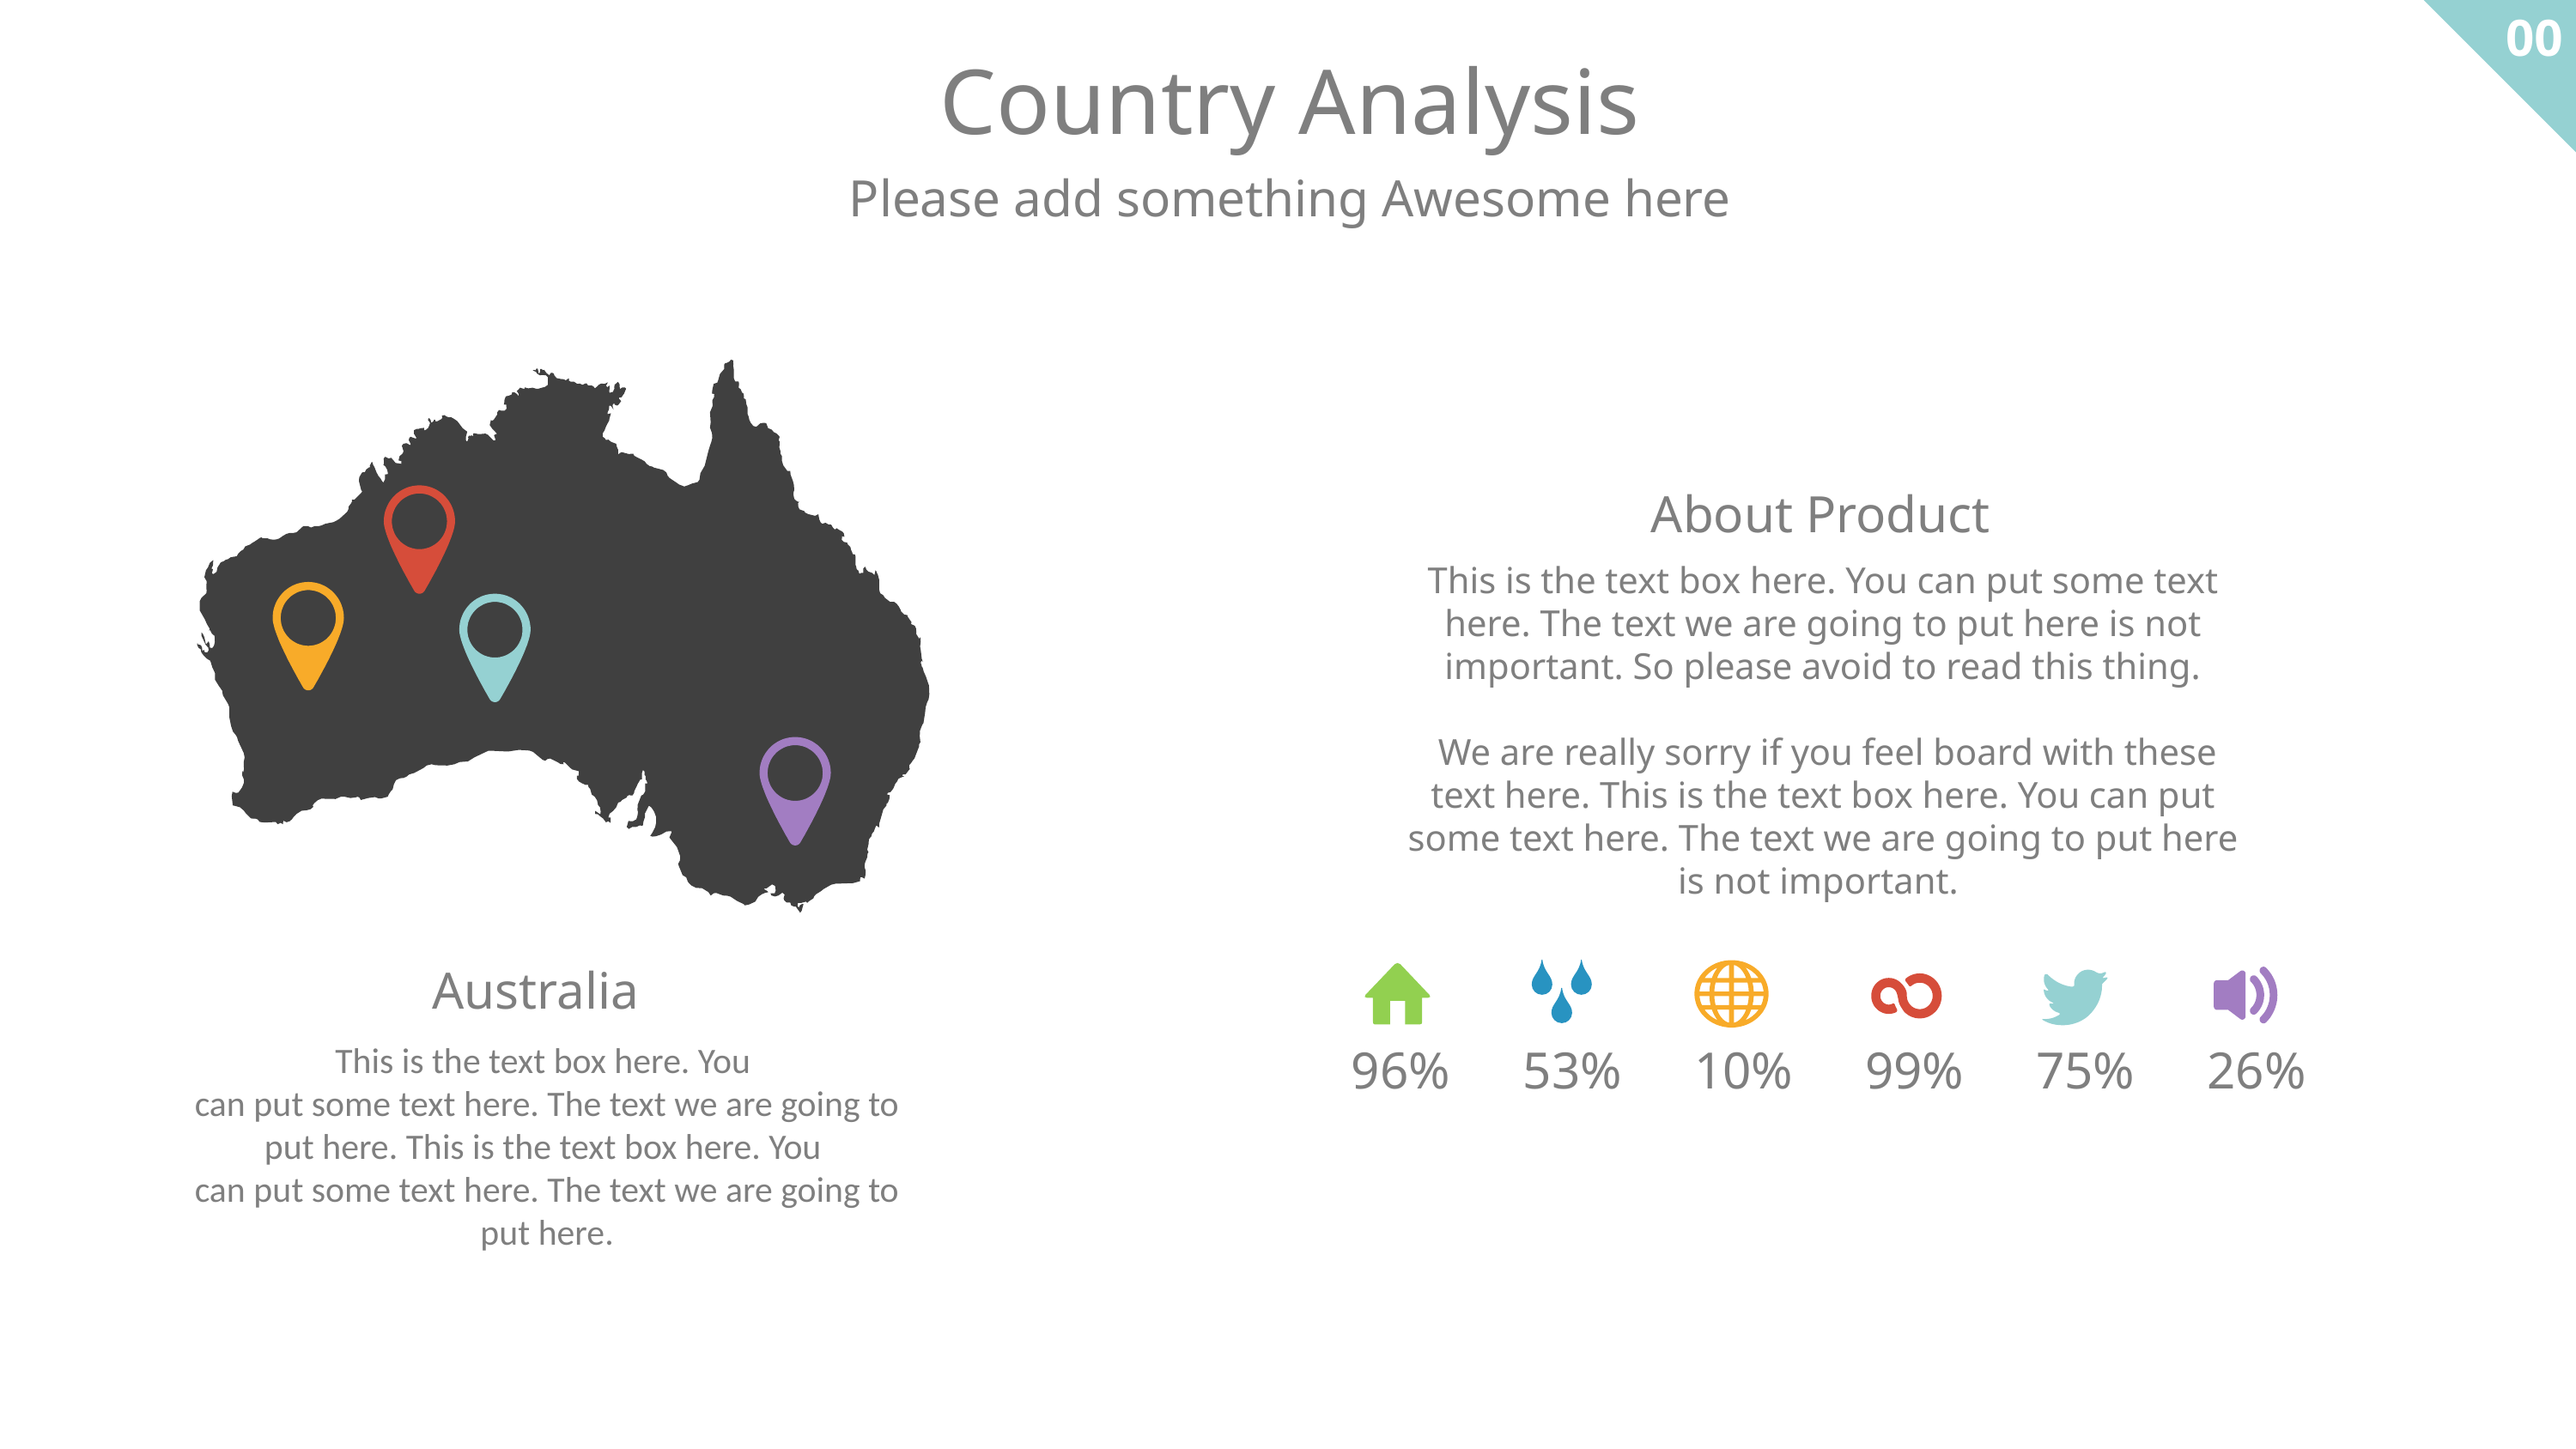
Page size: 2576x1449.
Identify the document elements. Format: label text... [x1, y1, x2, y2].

text_box [1871, 973, 1942, 1019]
text_box [1694, 960, 1769, 1028]
text_box [1531, 959, 1552, 995]
text_box 99% [1852, 1032, 1977, 1106]
text_box [383, 485, 455, 594]
text_box 10% [1681, 1032, 1806, 1106]
text_box Country Analysis [927, 39, 1653, 160]
text_box [1571, 959, 1592, 995]
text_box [165, 952, 929, 1305]
text_box 75% [2023, 1032, 2148, 1106]
text_box 96% [1339, 1032, 1463, 1106]
text_box 26% [2194, 1032, 2319, 1106]
text_box 53% [1510, 1032, 1635, 1106]
text_box [1551, 987, 1572, 1023]
text_box [1364, 962, 1431, 1025]
text_box [2042, 969, 2108, 1026]
text_box [272, 581, 344, 691]
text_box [2214, 967, 2278, 1024]
text_box [459, 593, 531, 702]
text_box [197, 360, 930, 913]
text_box [759, 737, 831, 846]
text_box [2423, 0, 2576, 153]
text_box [1387, 476, 2259, 869]
text_box Please add something Awesome here [835, 160, 1744, 233]
